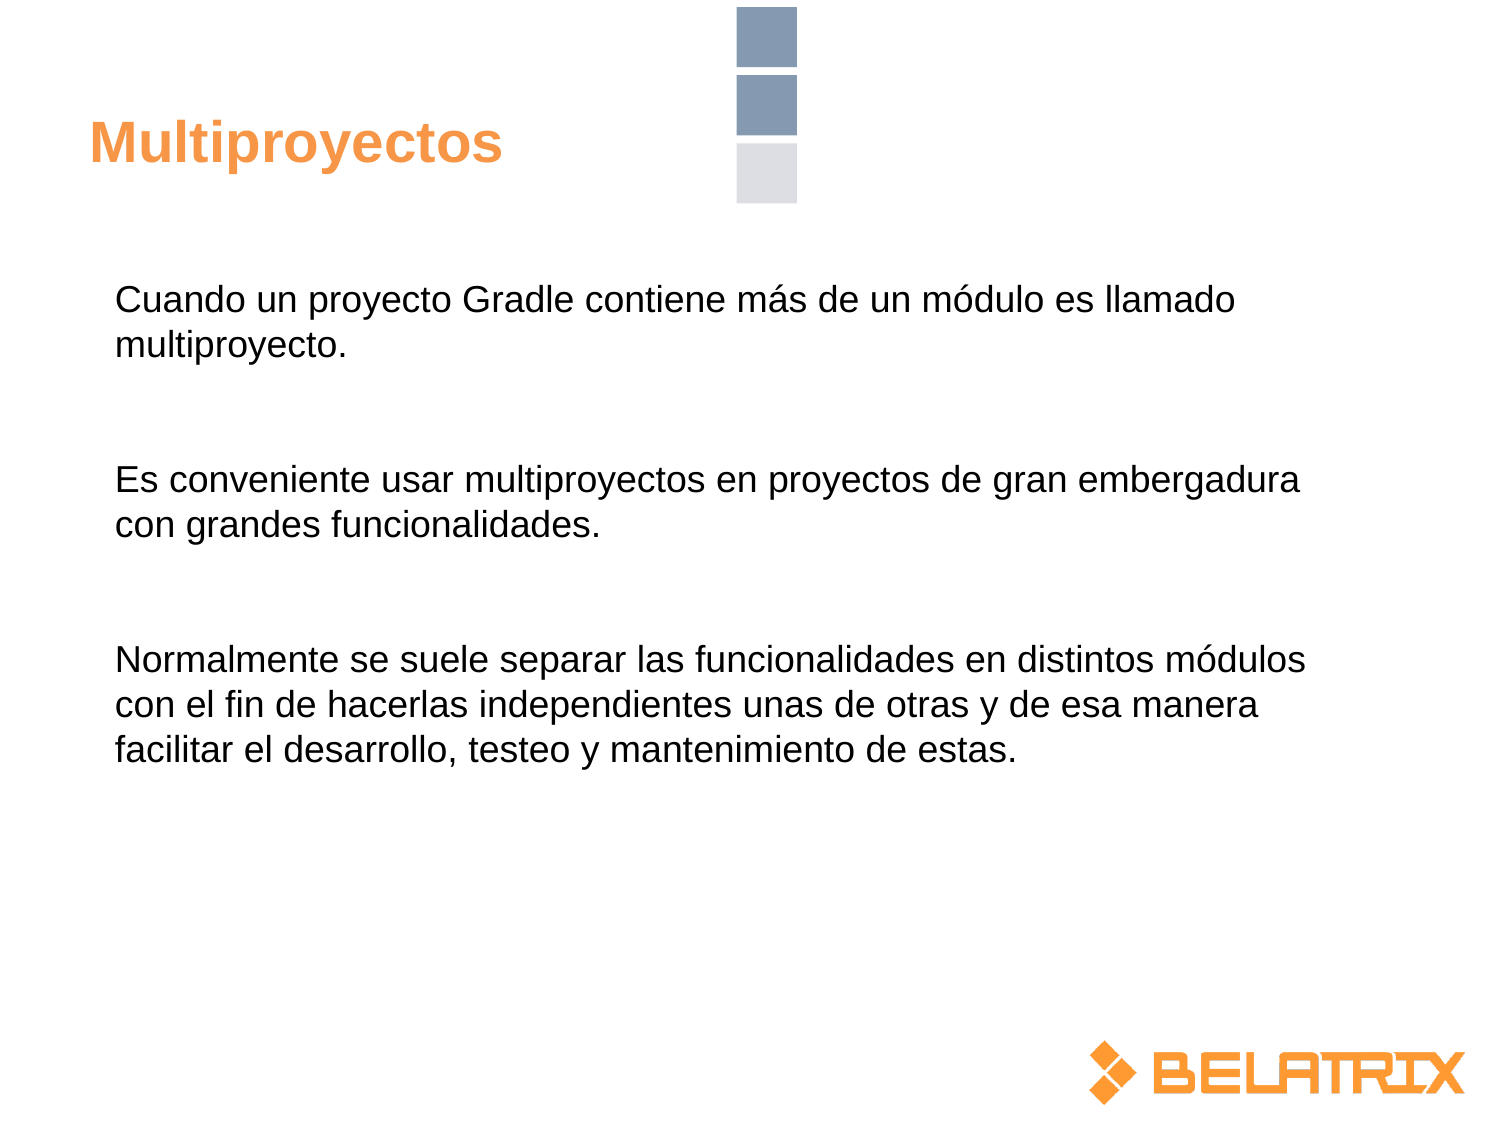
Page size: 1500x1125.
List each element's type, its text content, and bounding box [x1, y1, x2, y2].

text_box [736, 143, 797, 204]
text_box Cuando un proyecto Gradle contiene más de un módulo es llamado multiproyecto. Es conveniente usar multiproyectos en proyectos de gran embergadura con grandes funcionalidades. Normalmente se suele separar las funcionalidades en distintos módulos con el fin de hacerlas independientes unas de otras y de esa manera facilitar el desarrollo, testeo y mantenimiento de estas. [100, 267, 1353, 1024]
text_box [514, 448, 545, 555]
picture [1089, 1040, 1465, 1106]
text_box [736, 7, 797, 68]
text_box [736, 75, 797, 136]
text_box Multiproyectos [74, 45, 1425, 233]
